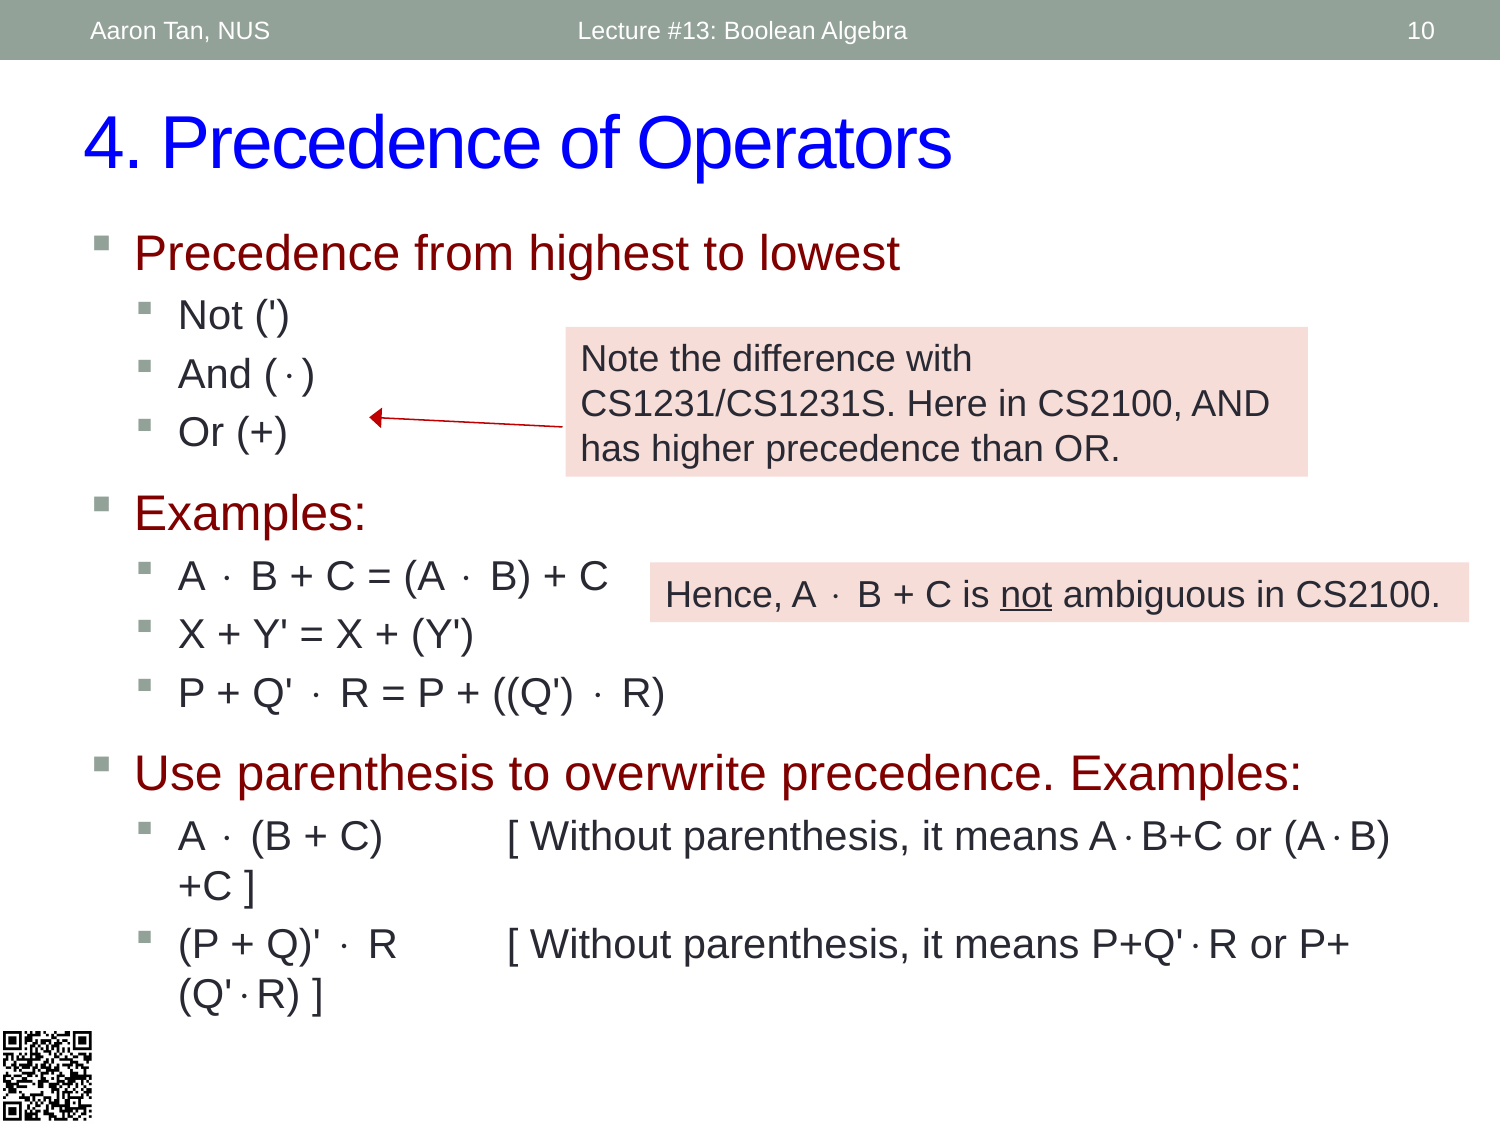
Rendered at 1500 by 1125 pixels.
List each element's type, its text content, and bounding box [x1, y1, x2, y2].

title 4. Precedence of Operators [68, 86, 1429, 192]
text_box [368, 326, 1309, 479]
picture [0, 1028, 95, 1124]
text_box Precedence from highest to lowest Not (') And () Or (+) Examples: A  B + C = (A  B) + C X + Y' = X + (Y') P + Q'  R = P + ((Q')  R) Use parenthesis to overwrite precedence. Examples: A  (B + C) [ Without parenthesis, it means AB+C or (AB)+C ] (P + Q)'  R [ Without parenthesis, it means P+Q'R or P+(Q'R) ] [74, 212, 1425, 1025]
footer Lecture #13: Boolean Algebra [562, 3, 1238, 57]
slide_number 10 [1308, 3, 1450, 57]
text_box Hence, A  B + C is not ambiguous in CS2100. [650, 562, 1470, 623]
slide_number Aaron Tan, NUS [75, 3, 550, 57]
